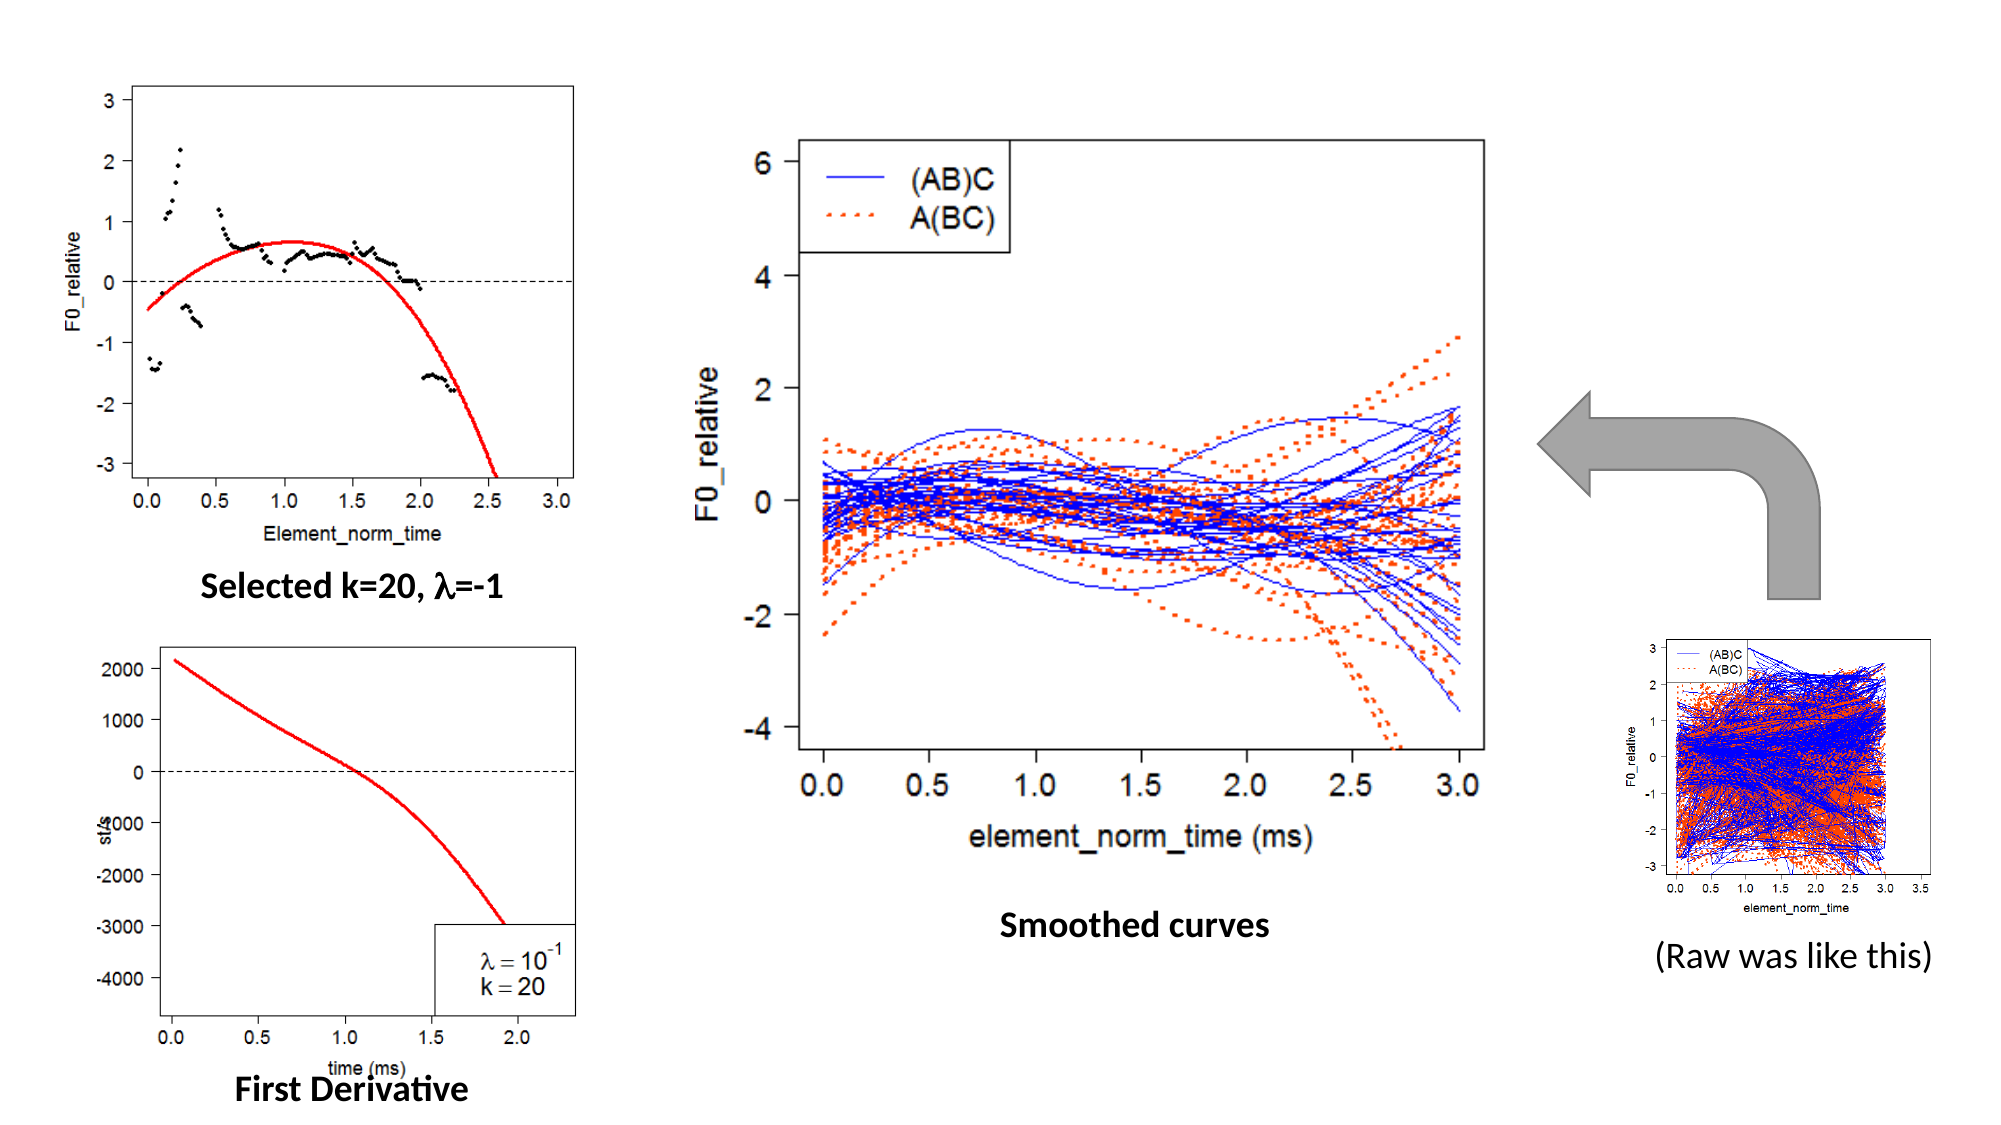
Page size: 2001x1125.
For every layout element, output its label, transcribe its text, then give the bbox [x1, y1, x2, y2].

text_box Smoothed curves [985, 893, 1437, 953]
text_box First Derivative [220, 1094, 485, 1117]
text_box [1538, 389, 1821, 599]
text_box Selected k=20, =-1 [185, 561, 519, 584]
text_box (Raw was like this) [1639, 924, 1949, 984]
picture [1626, 599, 1951, 924]
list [65, 19, 608, 561]
picture [97, 584, 608, 1094]
picture [695, 36, 1538, 879]
